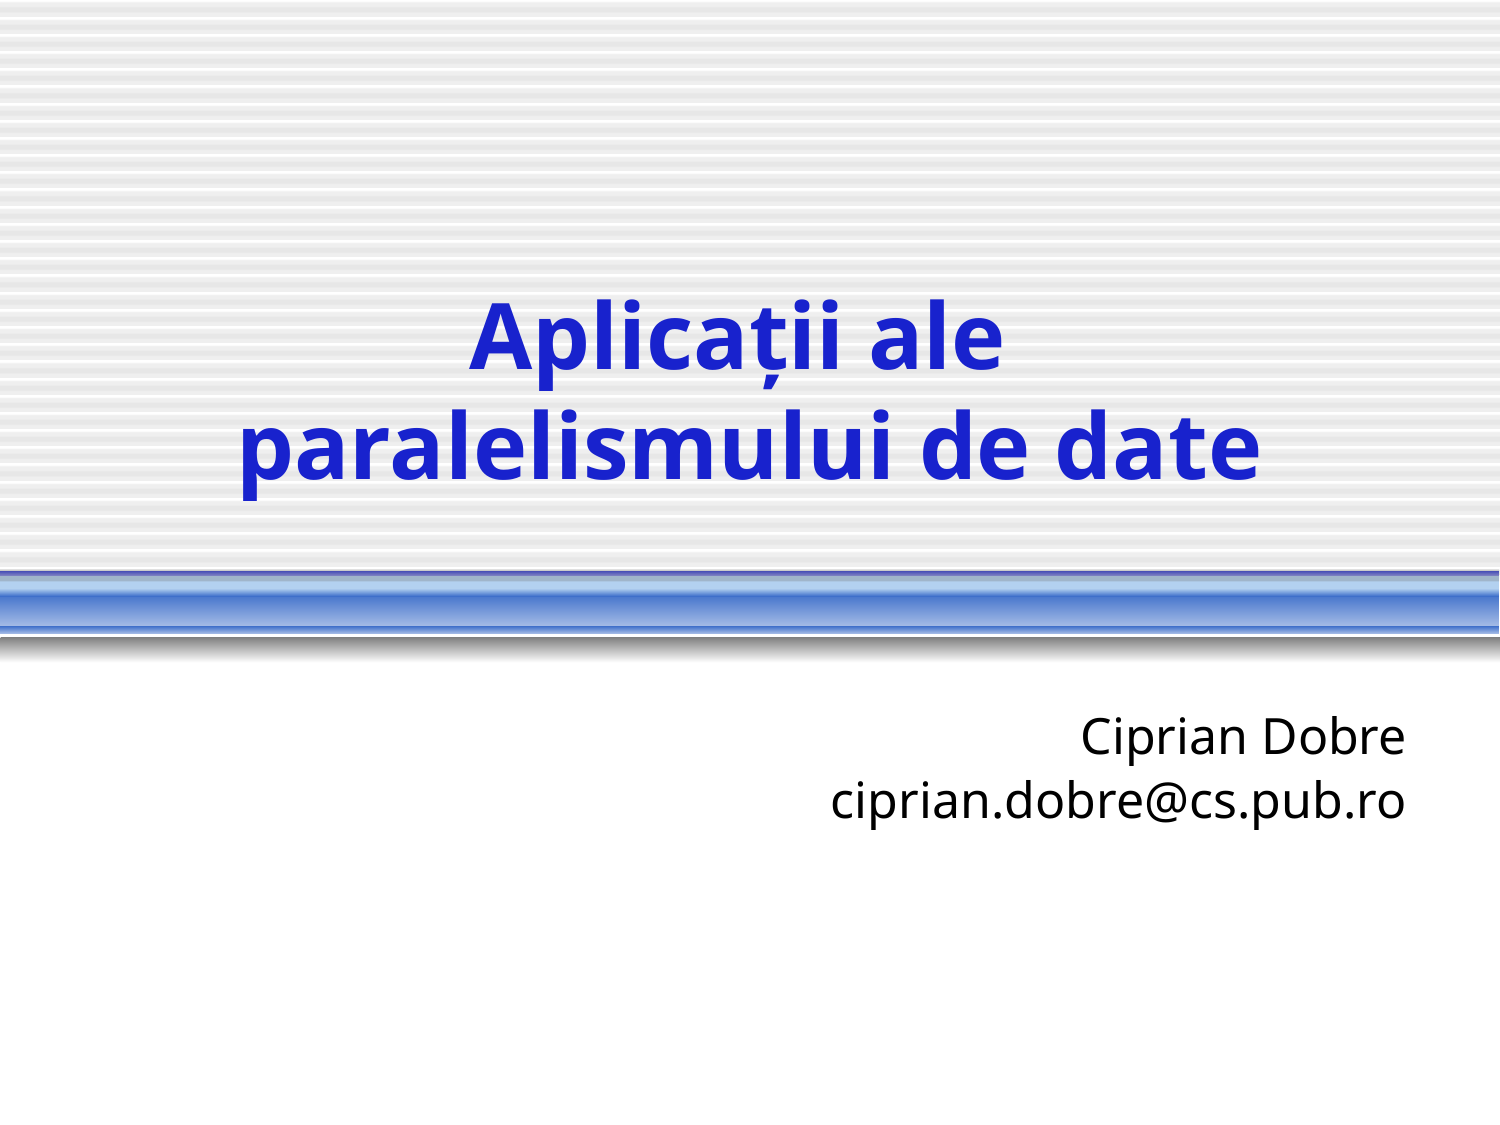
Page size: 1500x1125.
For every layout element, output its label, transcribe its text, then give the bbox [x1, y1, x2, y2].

subtitle Ciprian Dobre ciprian.dobre@cs.pub.ro [372, 704, 1423, 992]
picture [0, 0, 1500, 569]
title Aplicații ale paralelismului de date [112, 267, 1388, 509]
